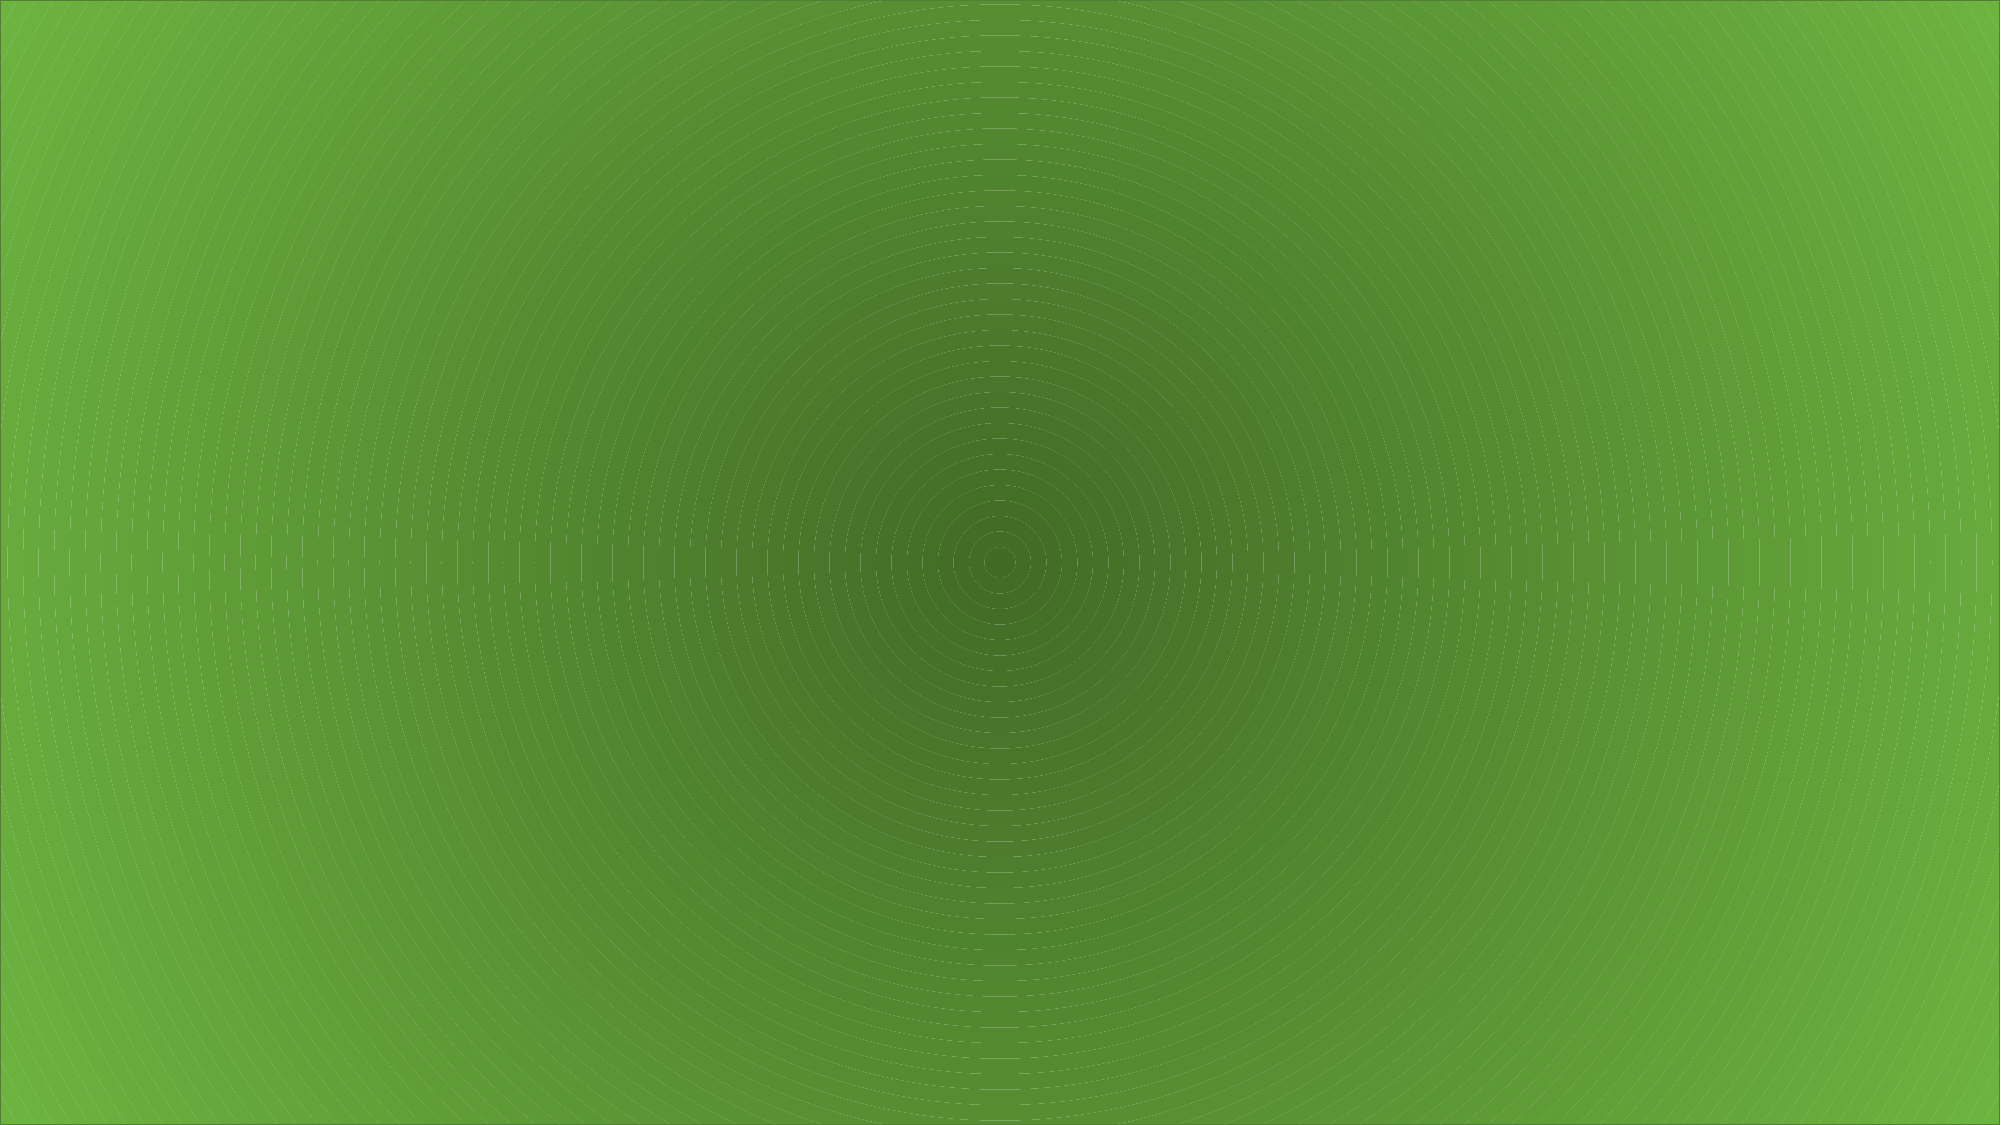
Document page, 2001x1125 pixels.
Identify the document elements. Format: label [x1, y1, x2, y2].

text_box [0, 0, 2000, 1125]
